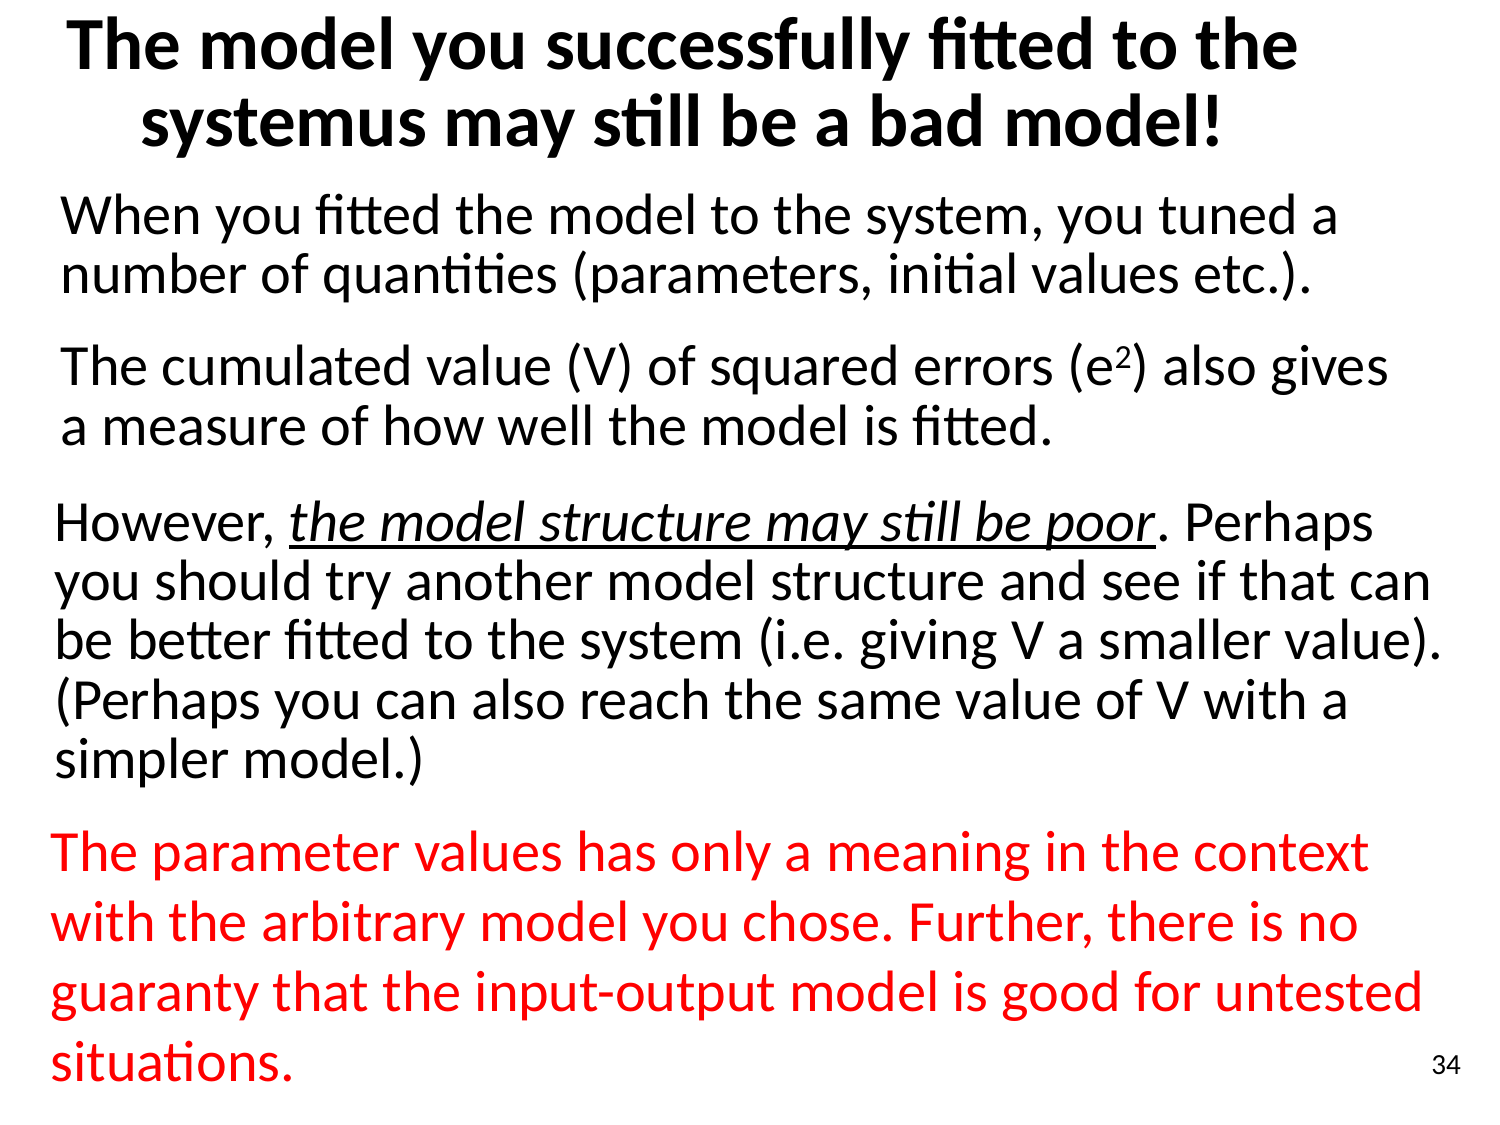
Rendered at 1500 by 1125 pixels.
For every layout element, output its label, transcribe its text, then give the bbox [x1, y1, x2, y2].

text_box The cumulated value (V) of squared errors (e2) also gives a measure of how well the model is fitted. [45, 330, 1441, 465]
text_box When you fitted the model to the system, you tuned a number of quantities (parameters, initial values etc.). [45, 179, 1385, 314]
title The model you successfully fitted to the systemus may still be a bad model! [45, 16, 1321, 155]
text_box The parameter values has only a meaning in the context with the arbitrary model you chose. Further, there is no guaranty that the input-output model is good for untested situations. [36, 806, 1441, 1101]
slide_number 34 [1441, 1025, 1477, 1100]
text_box However, the model structure may still be poor. Perhaps you should try another model structure and see if that can be better fitted to the system (i.e. giving V a smaller value). (Perhaps you can also reach the same value of V with a simpler model.) [39, 486, 1477, 799]
